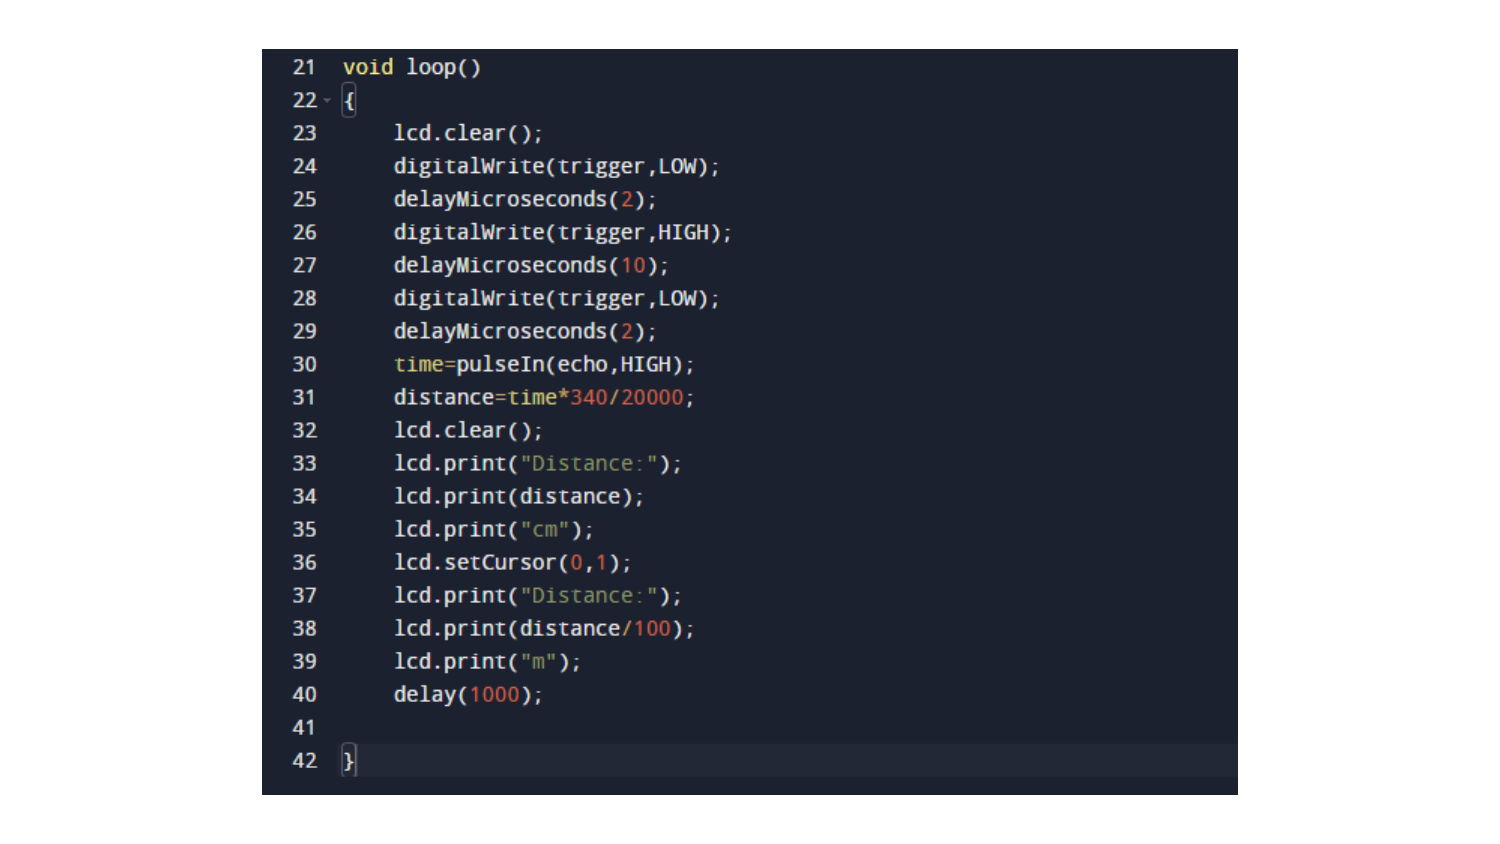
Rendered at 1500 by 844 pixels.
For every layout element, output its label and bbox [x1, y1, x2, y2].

picture [262, 48, 1238, 795]
